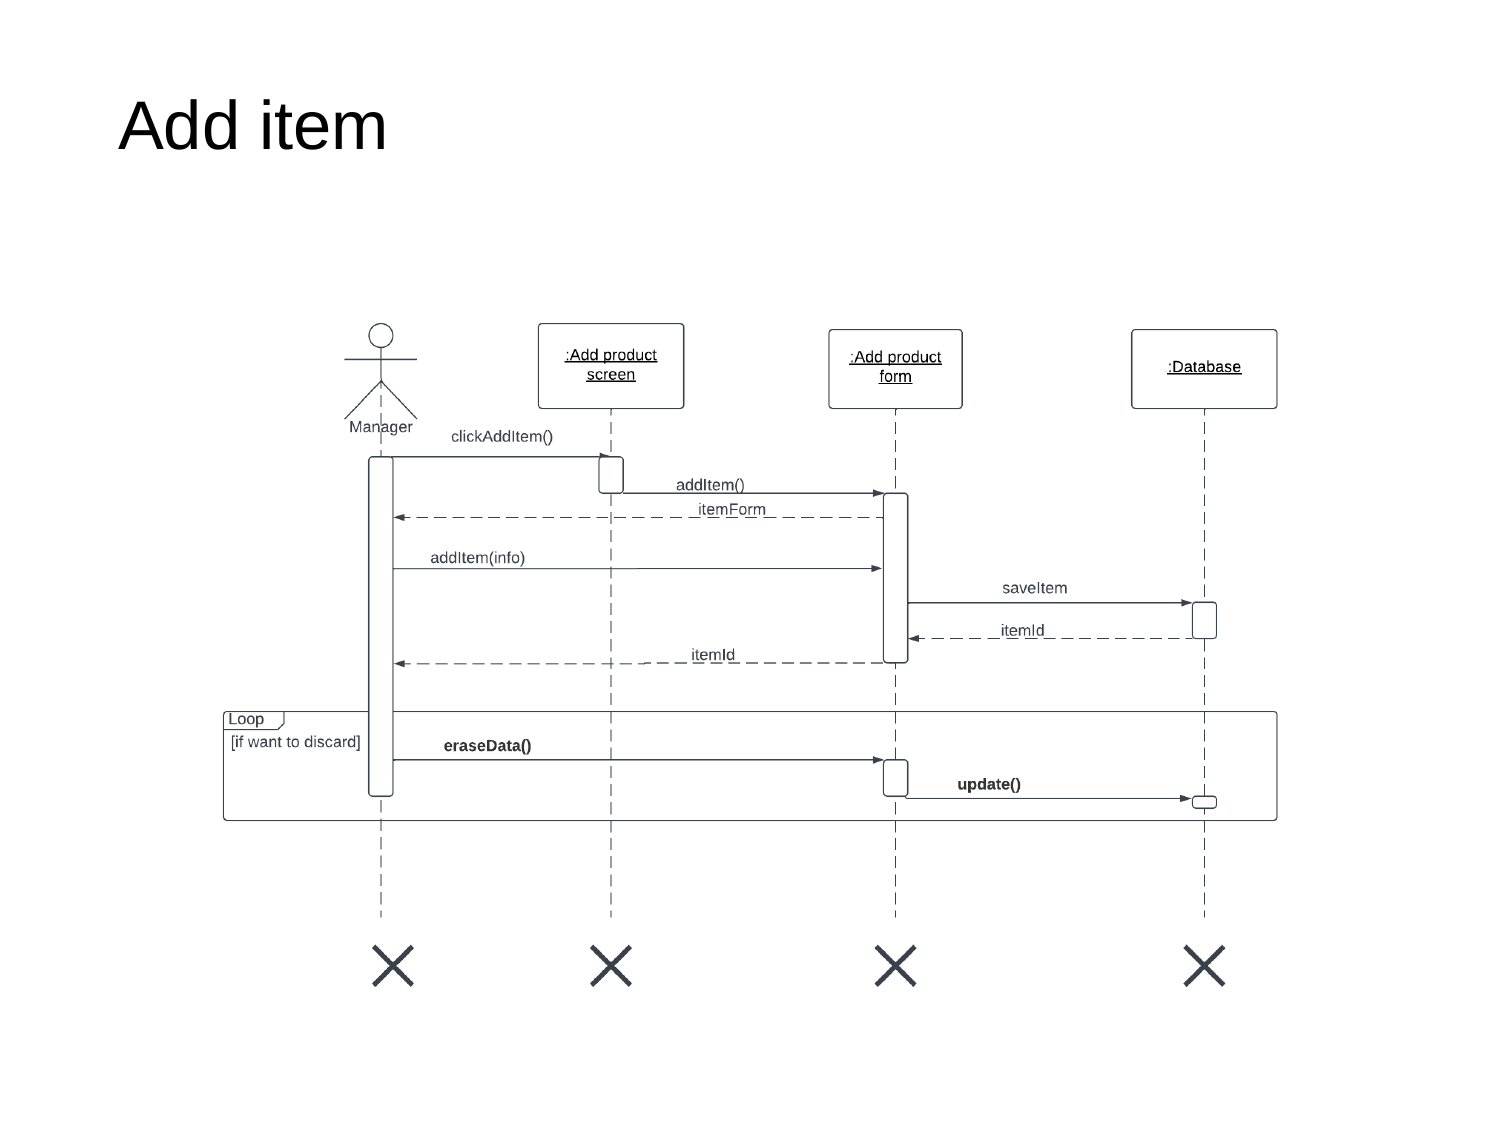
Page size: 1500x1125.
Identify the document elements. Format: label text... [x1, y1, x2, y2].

title Add item [103, 59, 1397, 278]
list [199, 299, 1301, 1014]
